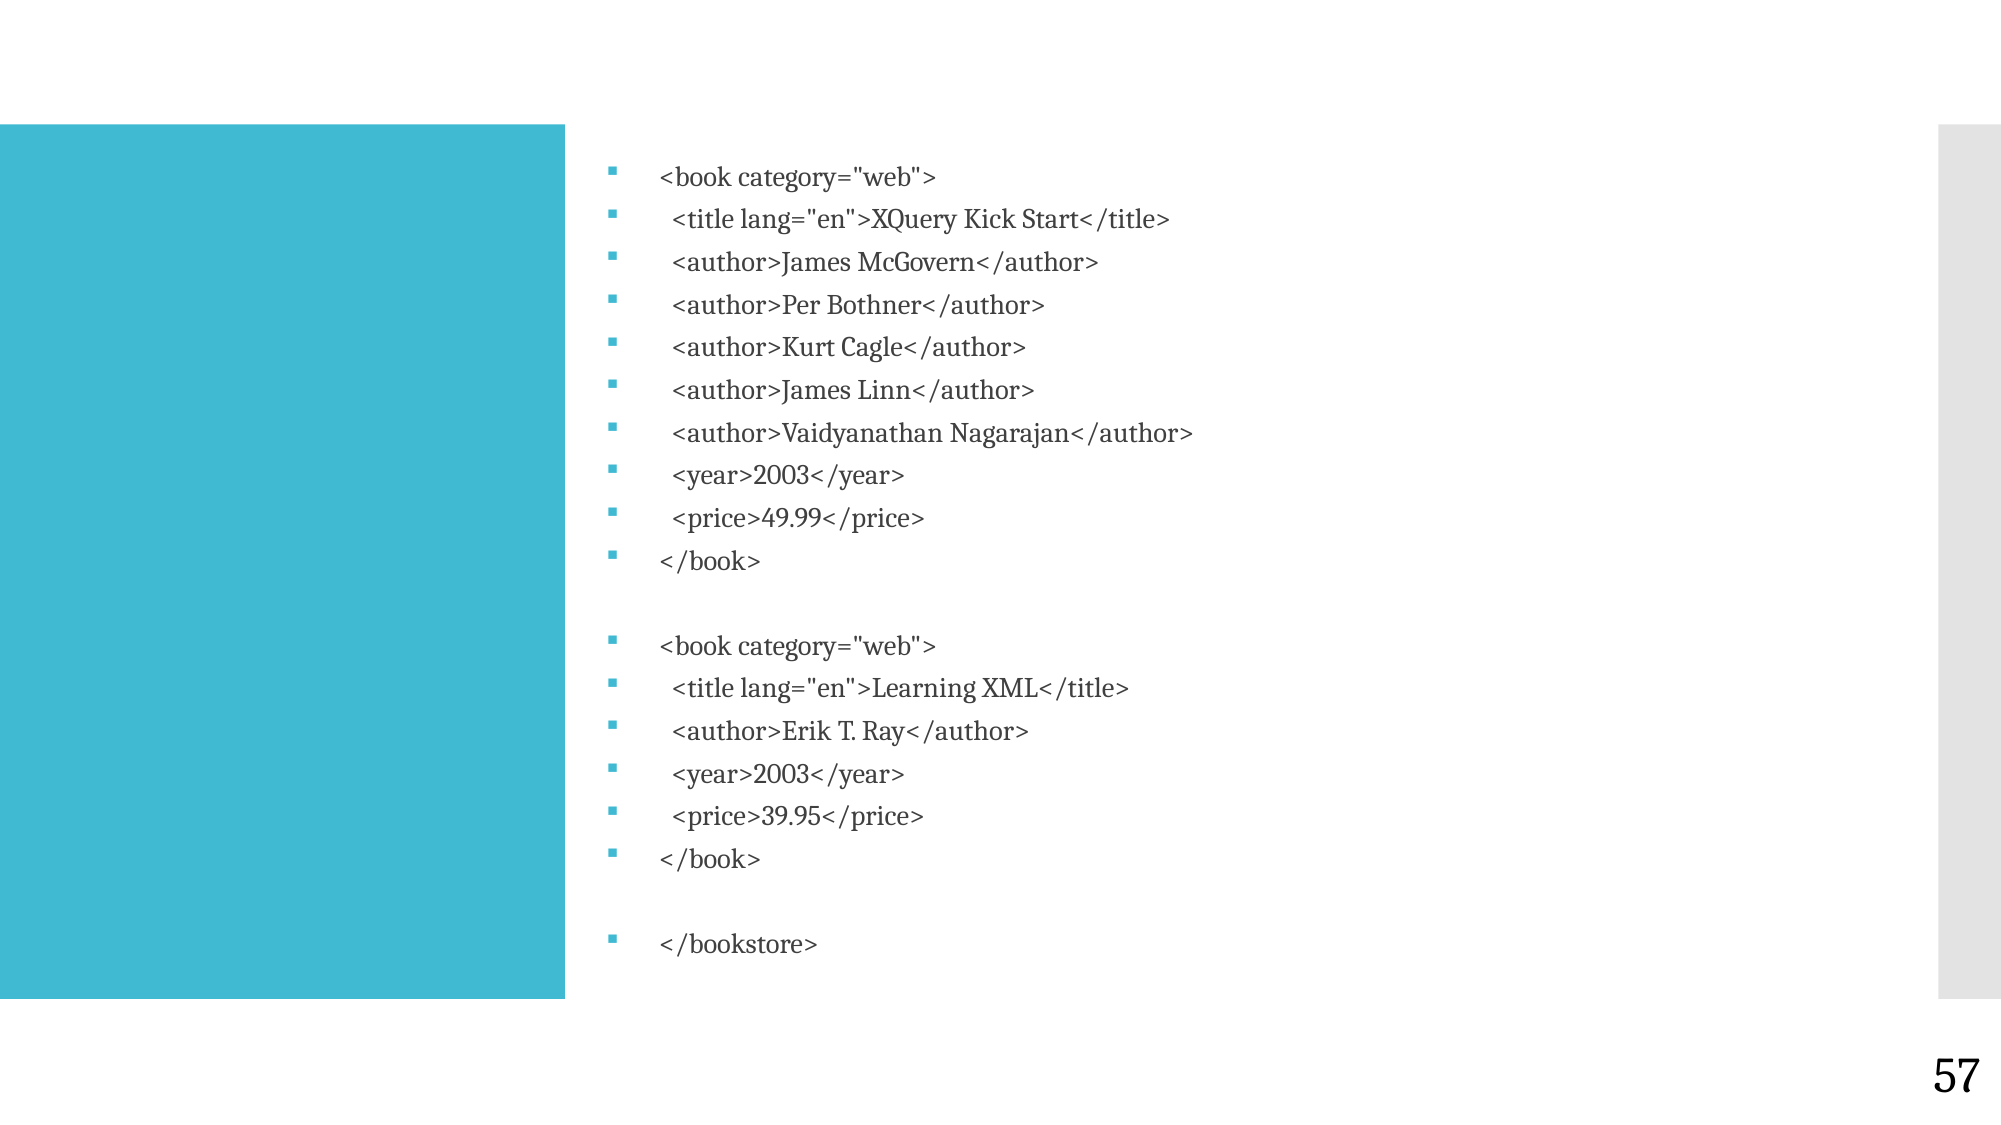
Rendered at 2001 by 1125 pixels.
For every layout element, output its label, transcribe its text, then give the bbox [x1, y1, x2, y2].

list <book category="web"> <title lang="en">XQuery Kick Start</title> <author>James McGovern</author> <author>Per Bothner</author> <author>Kurt Cagle</author> <author>James Linn</author> <author>Vaidyanathan Nagarajan</author> <year>2003</year> <price>49.99</price> </book> <book category="web"> <title lang="en">Learning XML</title> <author>Erik T. Ray</author> <year>2003</year> <price>39.95</price> </book> </bookstore> [591, 141, 1906, 982]
slide_number 57 [1744, 1042, 1996, 1103]
